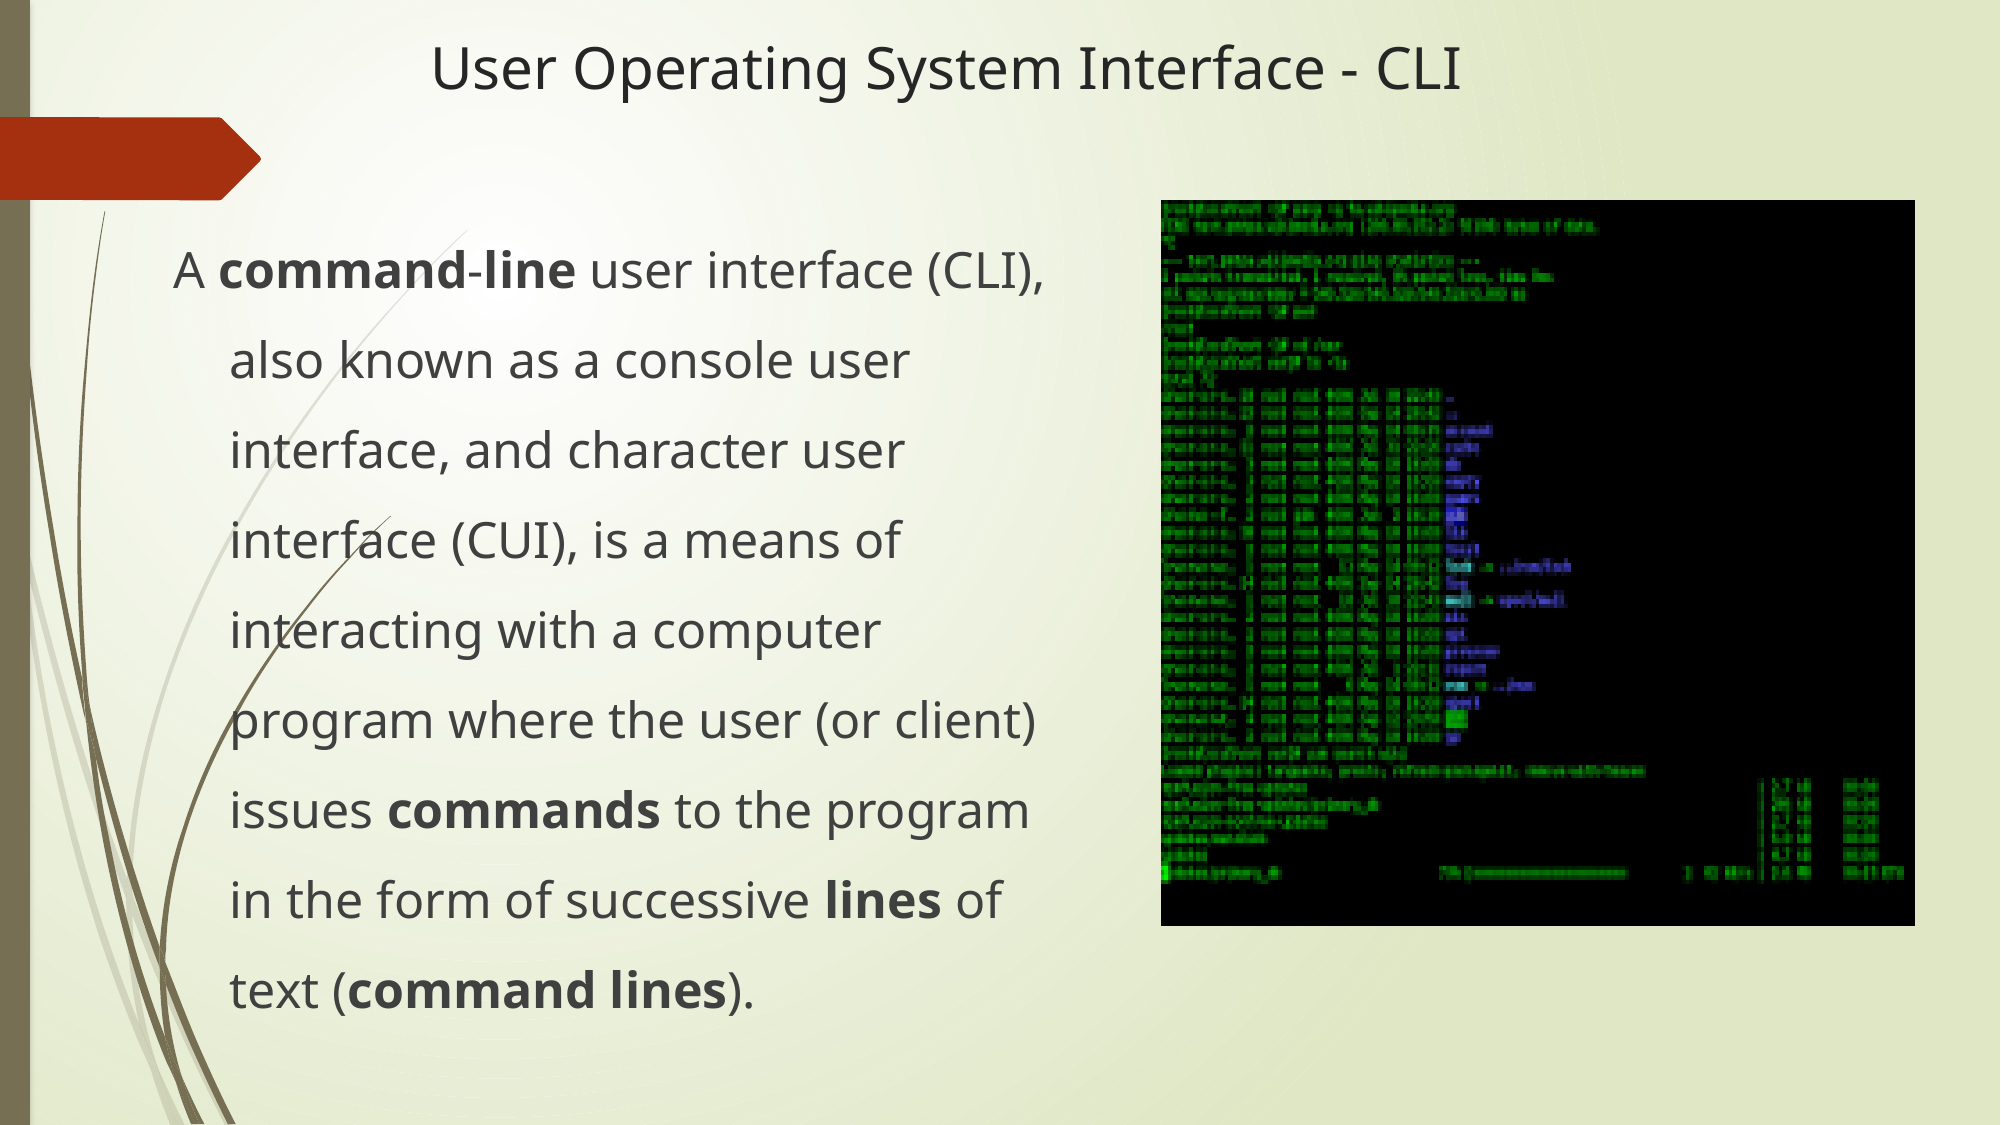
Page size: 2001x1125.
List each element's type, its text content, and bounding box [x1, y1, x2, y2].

title User Operating System Interface - CLI [415, 23, 1766, 119]
list A command-line user interface (CLI), also known as a console user interface, and character user interface (CUI), is a means of interacting with a computer program where the user (or client) issues commands to the program in the form of successive lines of text (command lines). [158, 200, 1077, 1108]
picture [1161, 200, 1915, 926]
